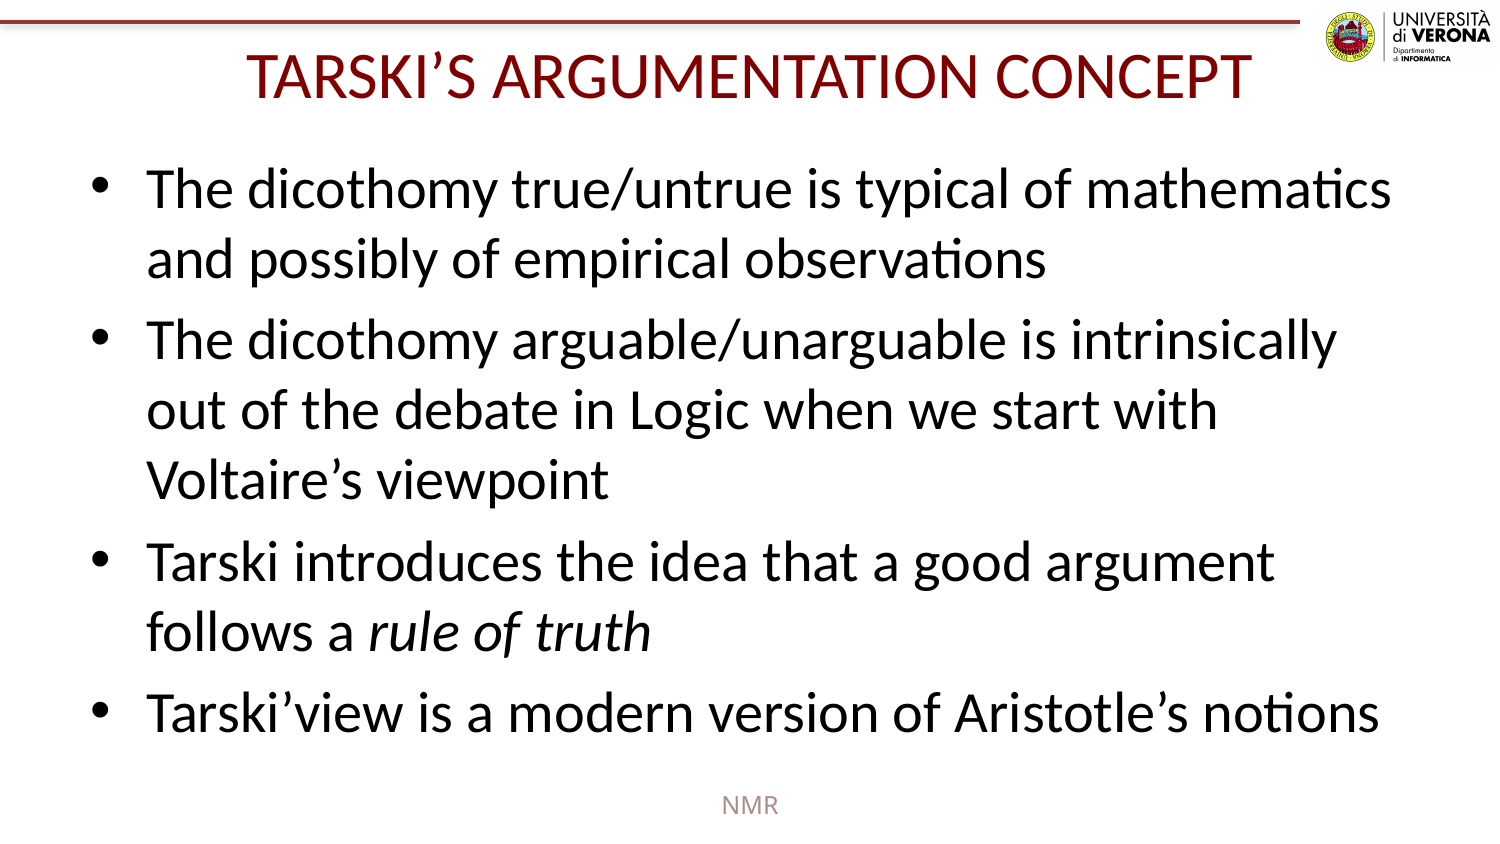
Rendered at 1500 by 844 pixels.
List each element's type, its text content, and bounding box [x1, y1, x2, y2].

title TARSKI’S ARGUMENTATION CONCEPT [75, 1, 1425, 142]
picture [1425, 3, 1500, 68]
footer NMR [512, 782, 988, 828]
list The dicothomy true/untrue is typical of mathematics and possibly of empirical observations The dicothomy arguable/unarguable is intrinsically out of the debate in Logic when we start with Voltaire’s viewpoint Tarski introduces the idea that a good argument follows a rule of truth Tarski’view is a modern version of Aristotle’s notions [75, 142, 1425, 754]
